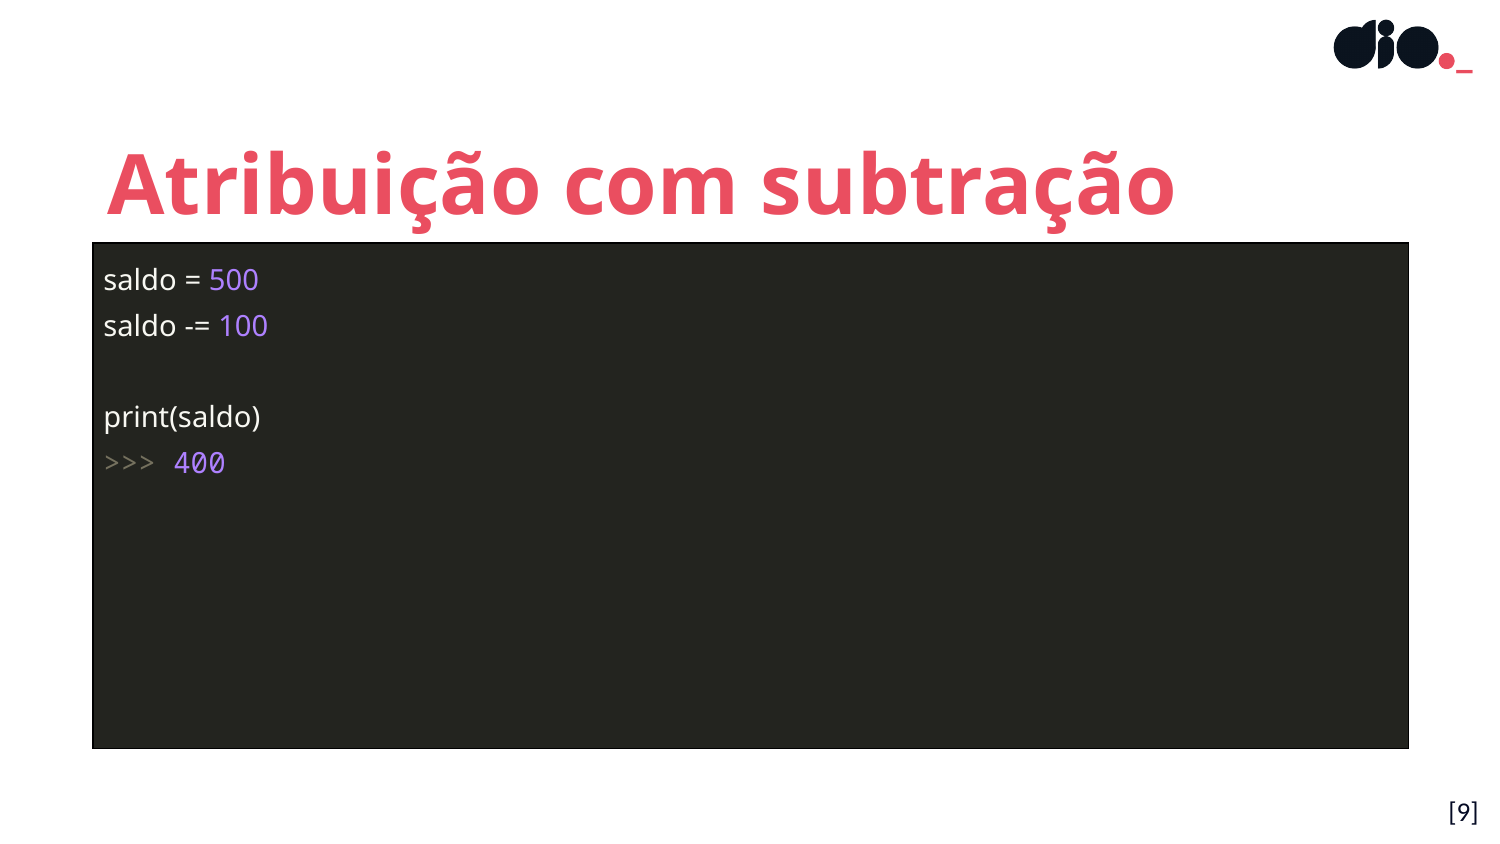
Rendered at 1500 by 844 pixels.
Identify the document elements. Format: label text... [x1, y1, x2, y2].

text_box Atribuição com subtração [92, 104, 1408, 242]
table_header saldo = 500 saldo -= 100 print(saldo) >>> 400 [94, 244, 1408, 748]
picture [1333, 19, 1473, 74]
slide_number [‹#›] [1403, 779, 1494, 844]
